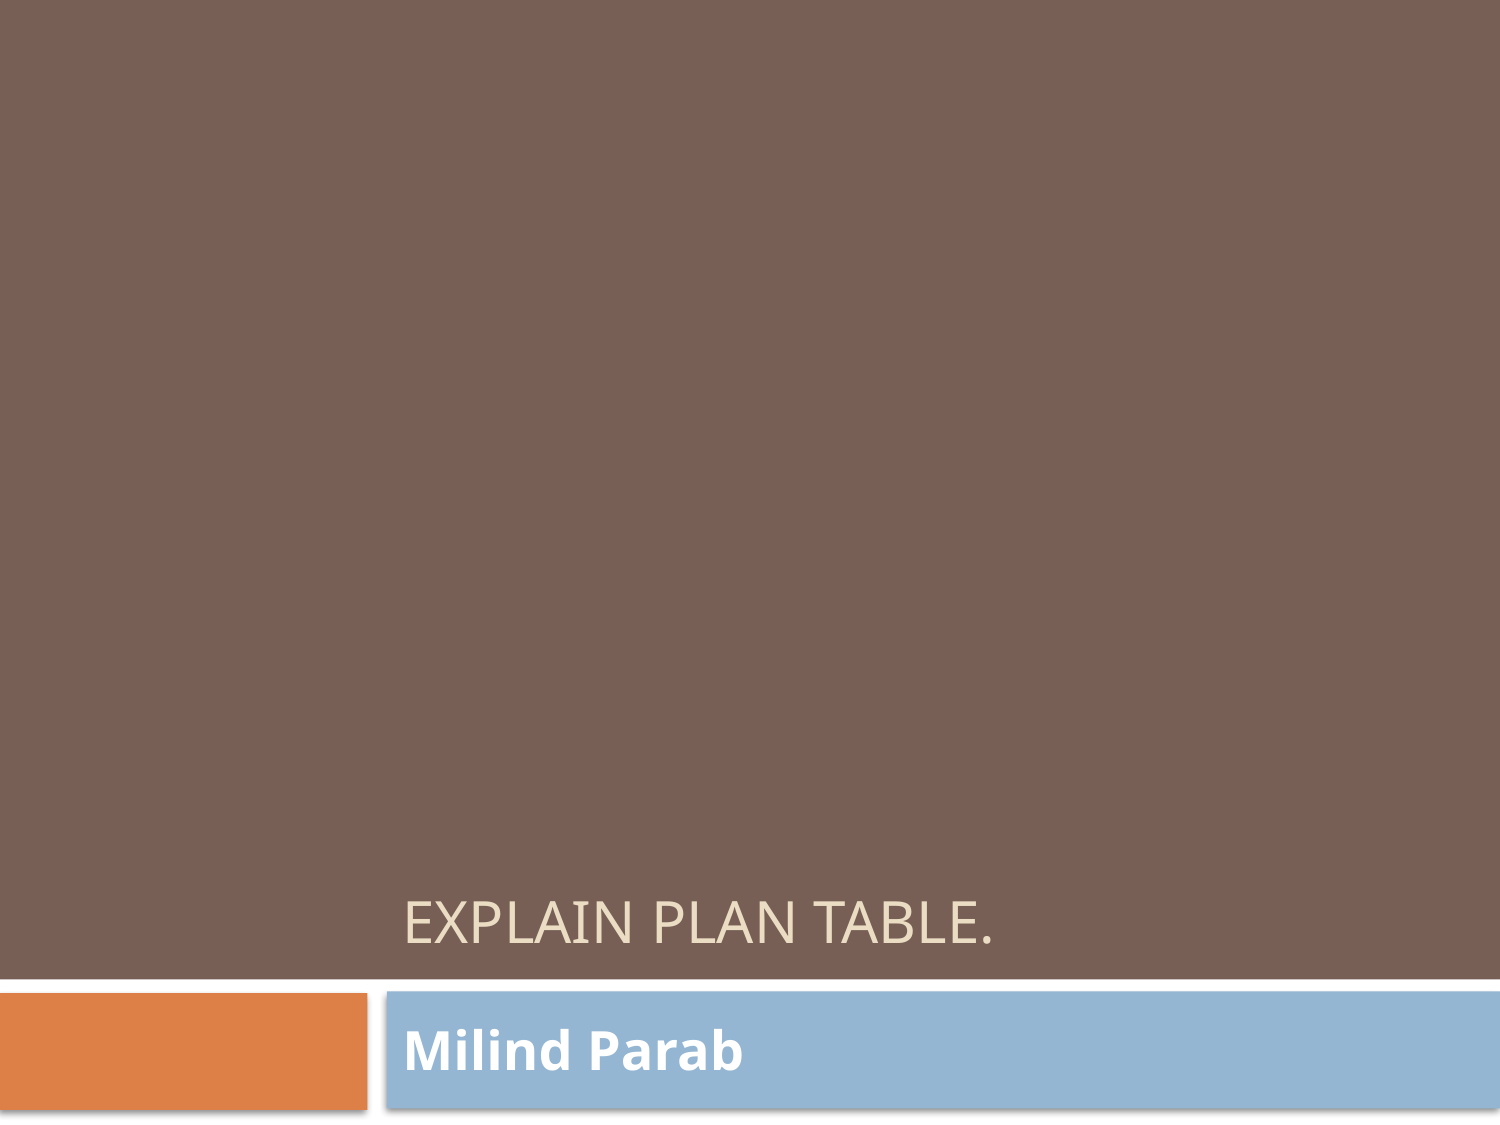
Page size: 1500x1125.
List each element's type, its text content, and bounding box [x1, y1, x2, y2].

title EXPLAIN PLAN TABLE. [387, 662, 1450, 963]
subtitle Milind Parab [387, 992, 1488, 1105]
